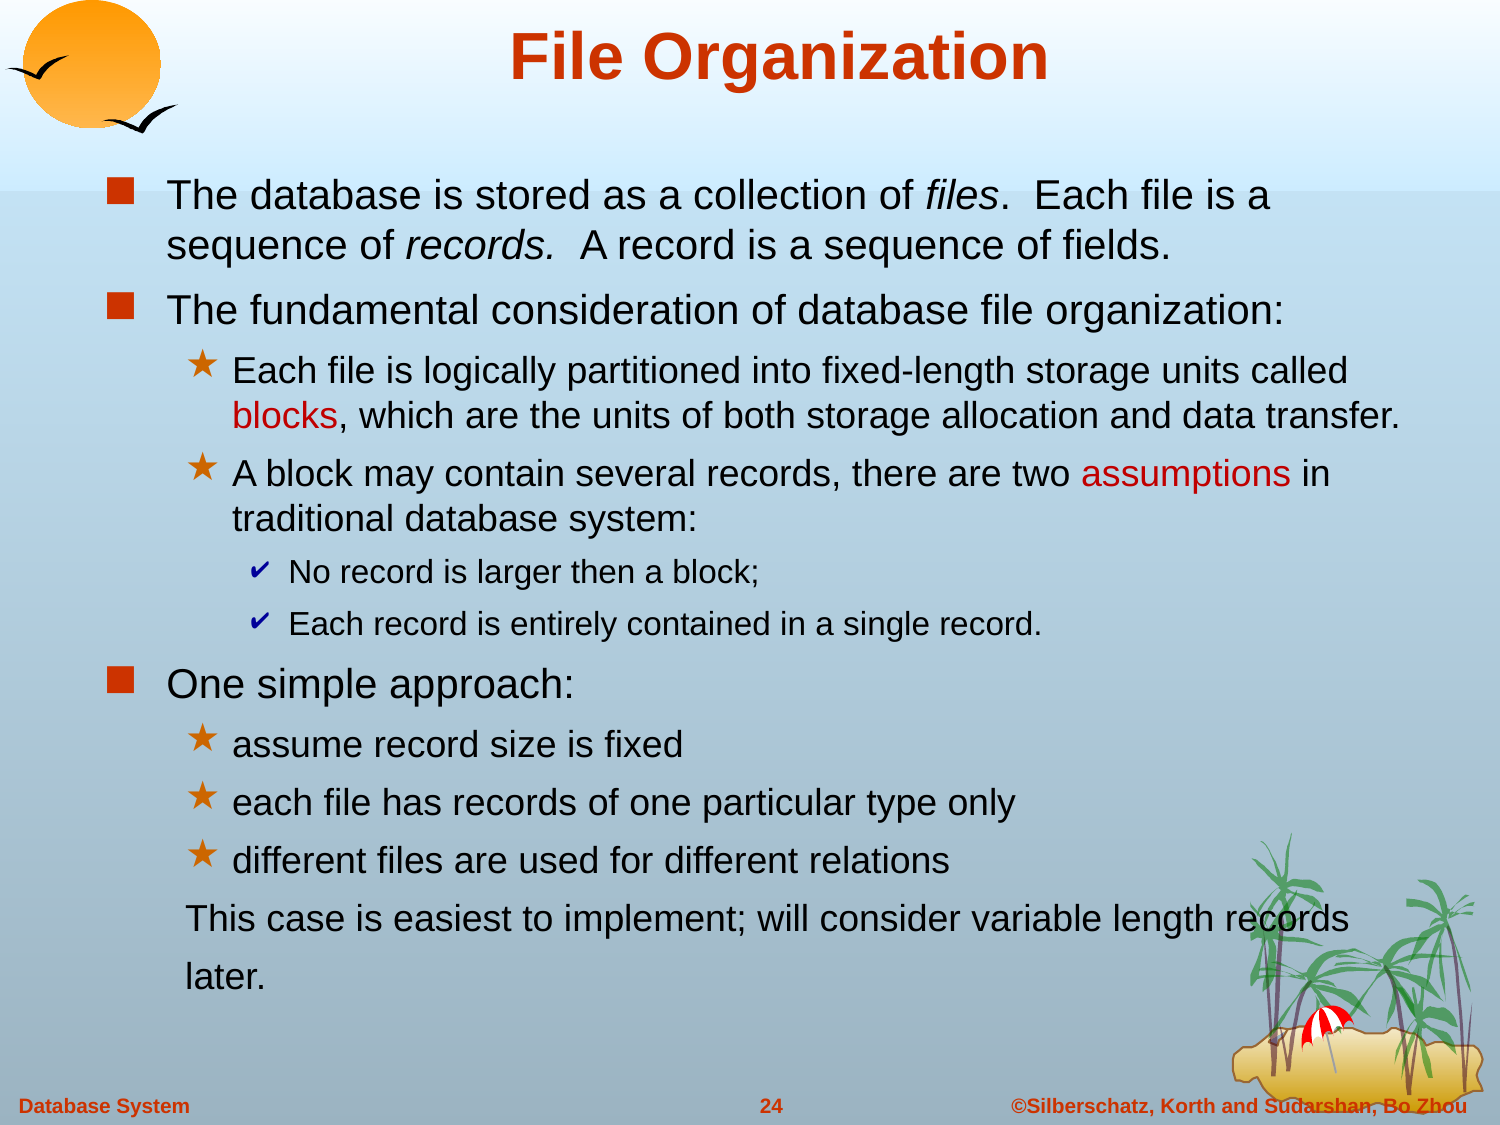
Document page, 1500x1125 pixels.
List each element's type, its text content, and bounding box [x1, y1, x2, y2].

list The database is stored as a collection of files. Each file is a sequence of records. A record is a sequence of fields. The fundamental consideration of database file organization: Each file is logically partitioned into fixed-length storage units called blocks, which are the units of both storage allocation and data transfer. A block may contain several records, there are two assumptions in traditional database system: No record is larger then a block; Each record is entirely contained in a single record. One simple approach: assume record size is fixed each file has records of one particular type only different files are used for different relations This case is easiest to implement; will consider variable length records later. [95, 160, 1430, 1067]
title File Organization [117, 0, 1443, 100]
